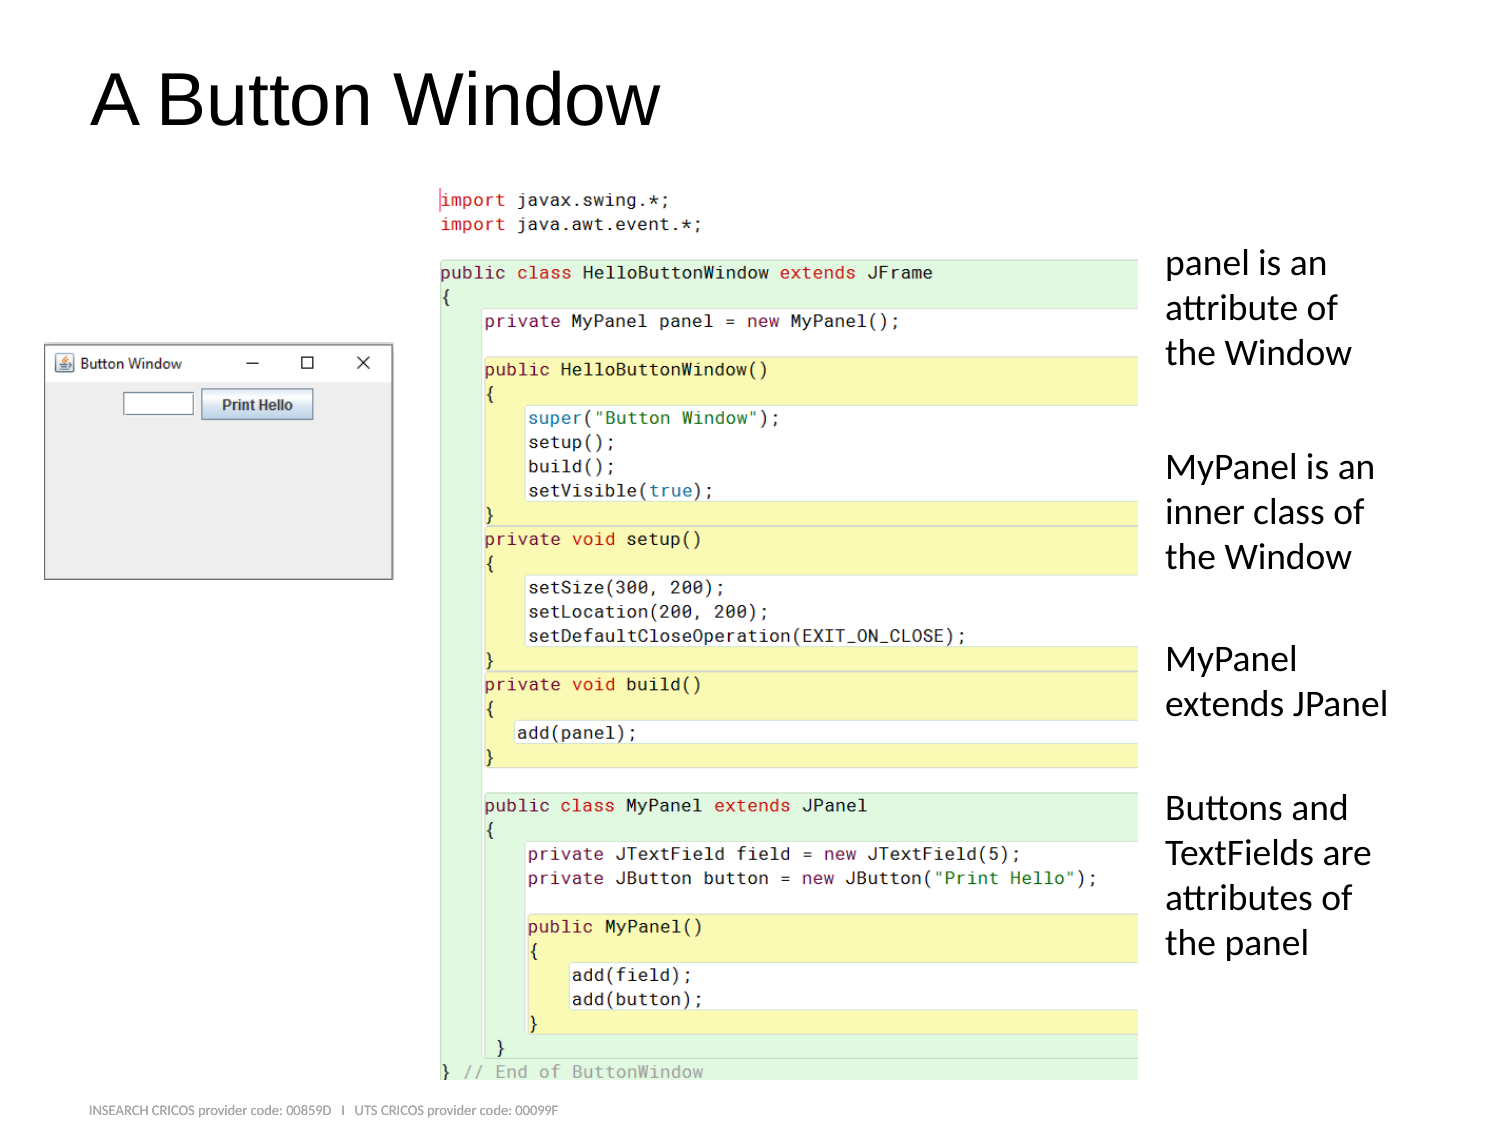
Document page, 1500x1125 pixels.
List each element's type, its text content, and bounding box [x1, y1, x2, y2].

text_box panel is an attribute of the Window [1150, 230, 1409, 380]
text_box MyPanel extends JPanel [1150, 626, 1409, 732]
text_box MyPanel is an inner class of the Window [1150, 434, 1409, 585]
text_box Buttons and TextFields are attributes of the panel [1150, 775, 1409, 971]
picture [437, 188, 1138, 1081]
title A Button Window [75, 45, 1425, 146]
picture [44, 342, 394, 580]
